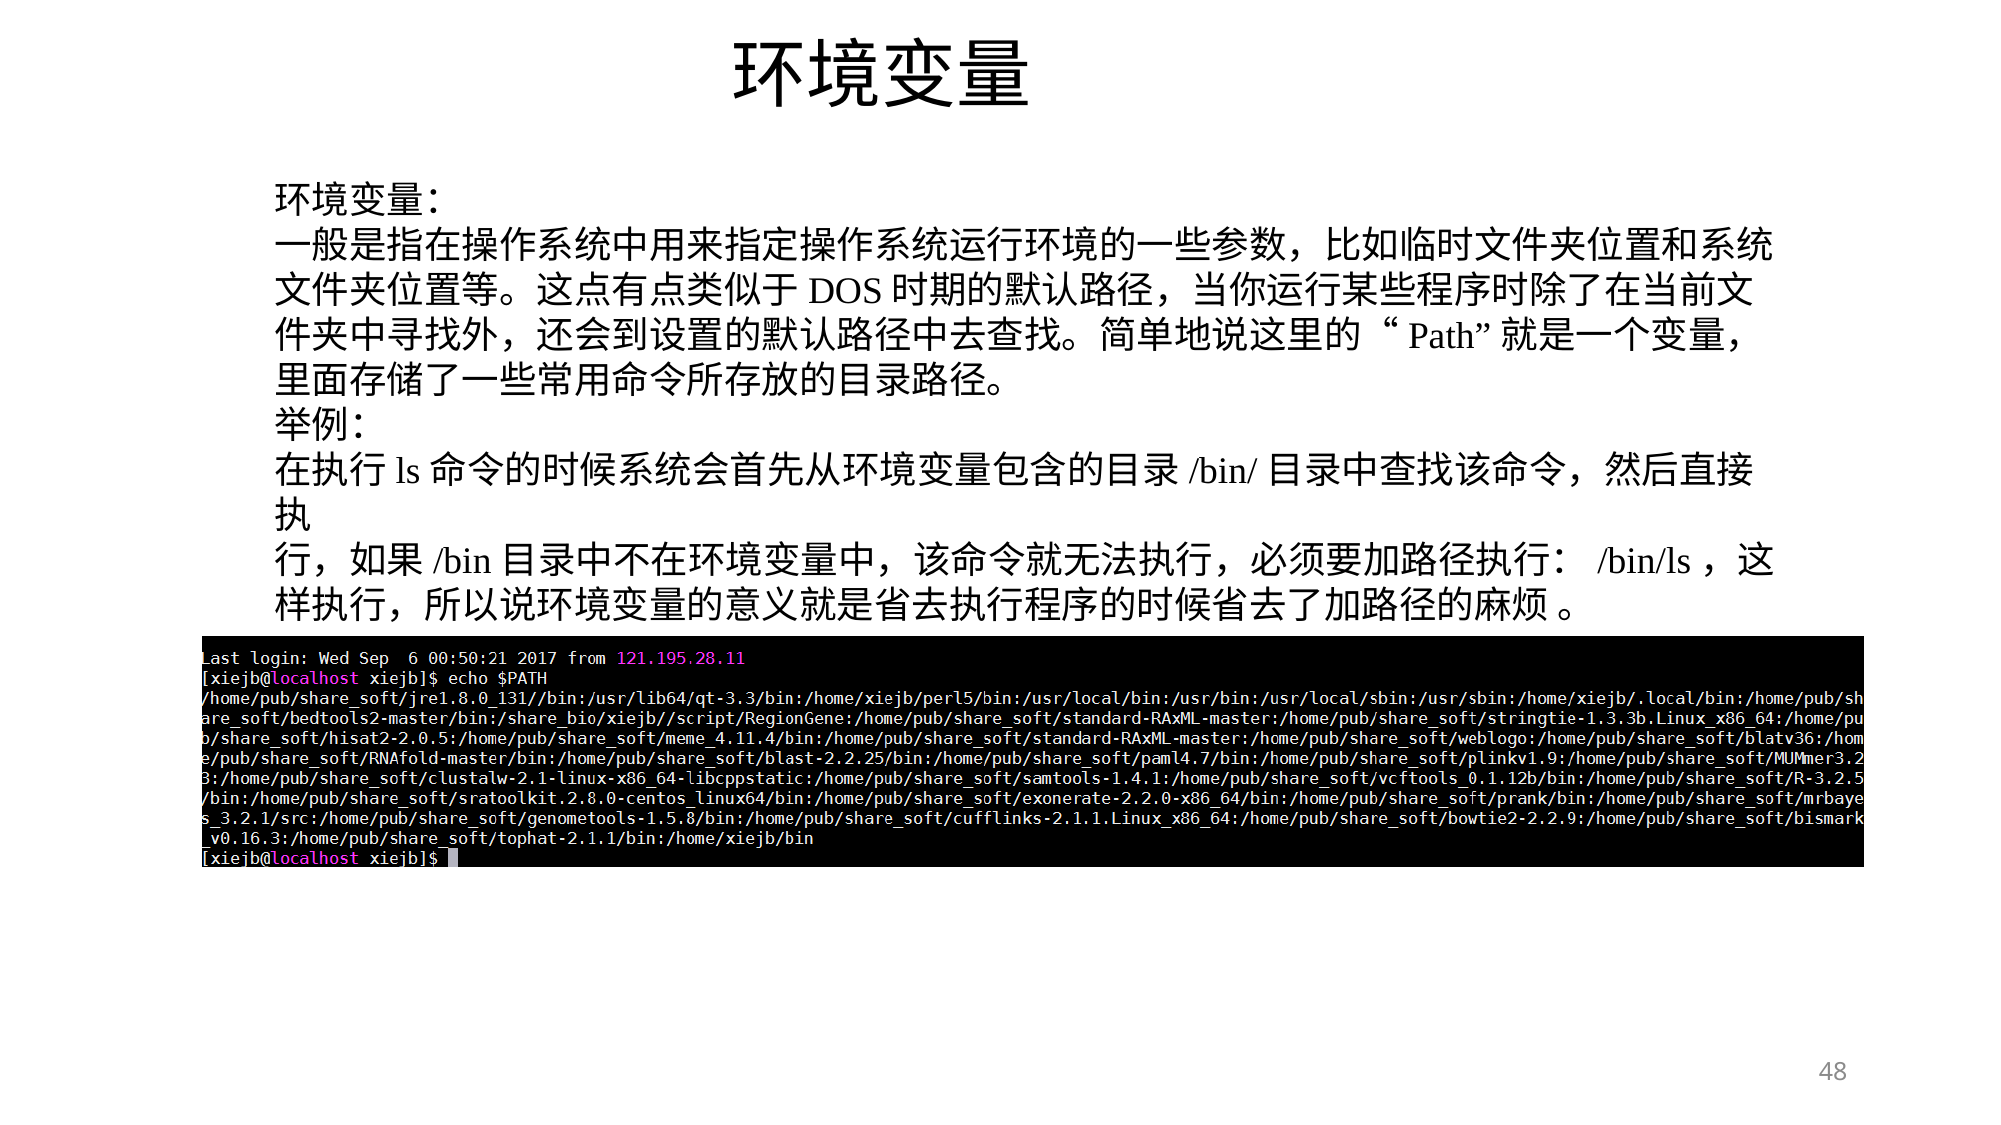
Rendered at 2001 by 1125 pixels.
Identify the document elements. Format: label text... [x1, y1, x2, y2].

picture [202, 636, 1864, 867]
slide_number 48 [1412, 1042, 1863, 1103]
text_box 环境变量： 一般是指在操作系统中用来指定操作系统运行环境的一些参数，比如临时文件夹位置和系统文件夹位置等。这点有点类似于DOS时期的默认路径，当你运行某些程序时除了在当前文件夹中寻找外，还会到设置的默认路径中去查找。简单地说这里的“Path”就是一个变量，里面存储了一些常用命令所存放的目录路径。 举例： 在执行ls命令的时候系统会首先从环境变量包含的目录/bin/目录中查找该命令，然后直接执 行，如果/bin目录中不在环境变量中，该命令就无法执行，必须要加路径执行：/bin/ls，这 样执行，所以说环境变量的意义就是省去执行程序的时候省去了加路径的麻烦 。 [259, 123, 1806, 633]
text_box 环境变量 [716, 19, 1467, 123]
